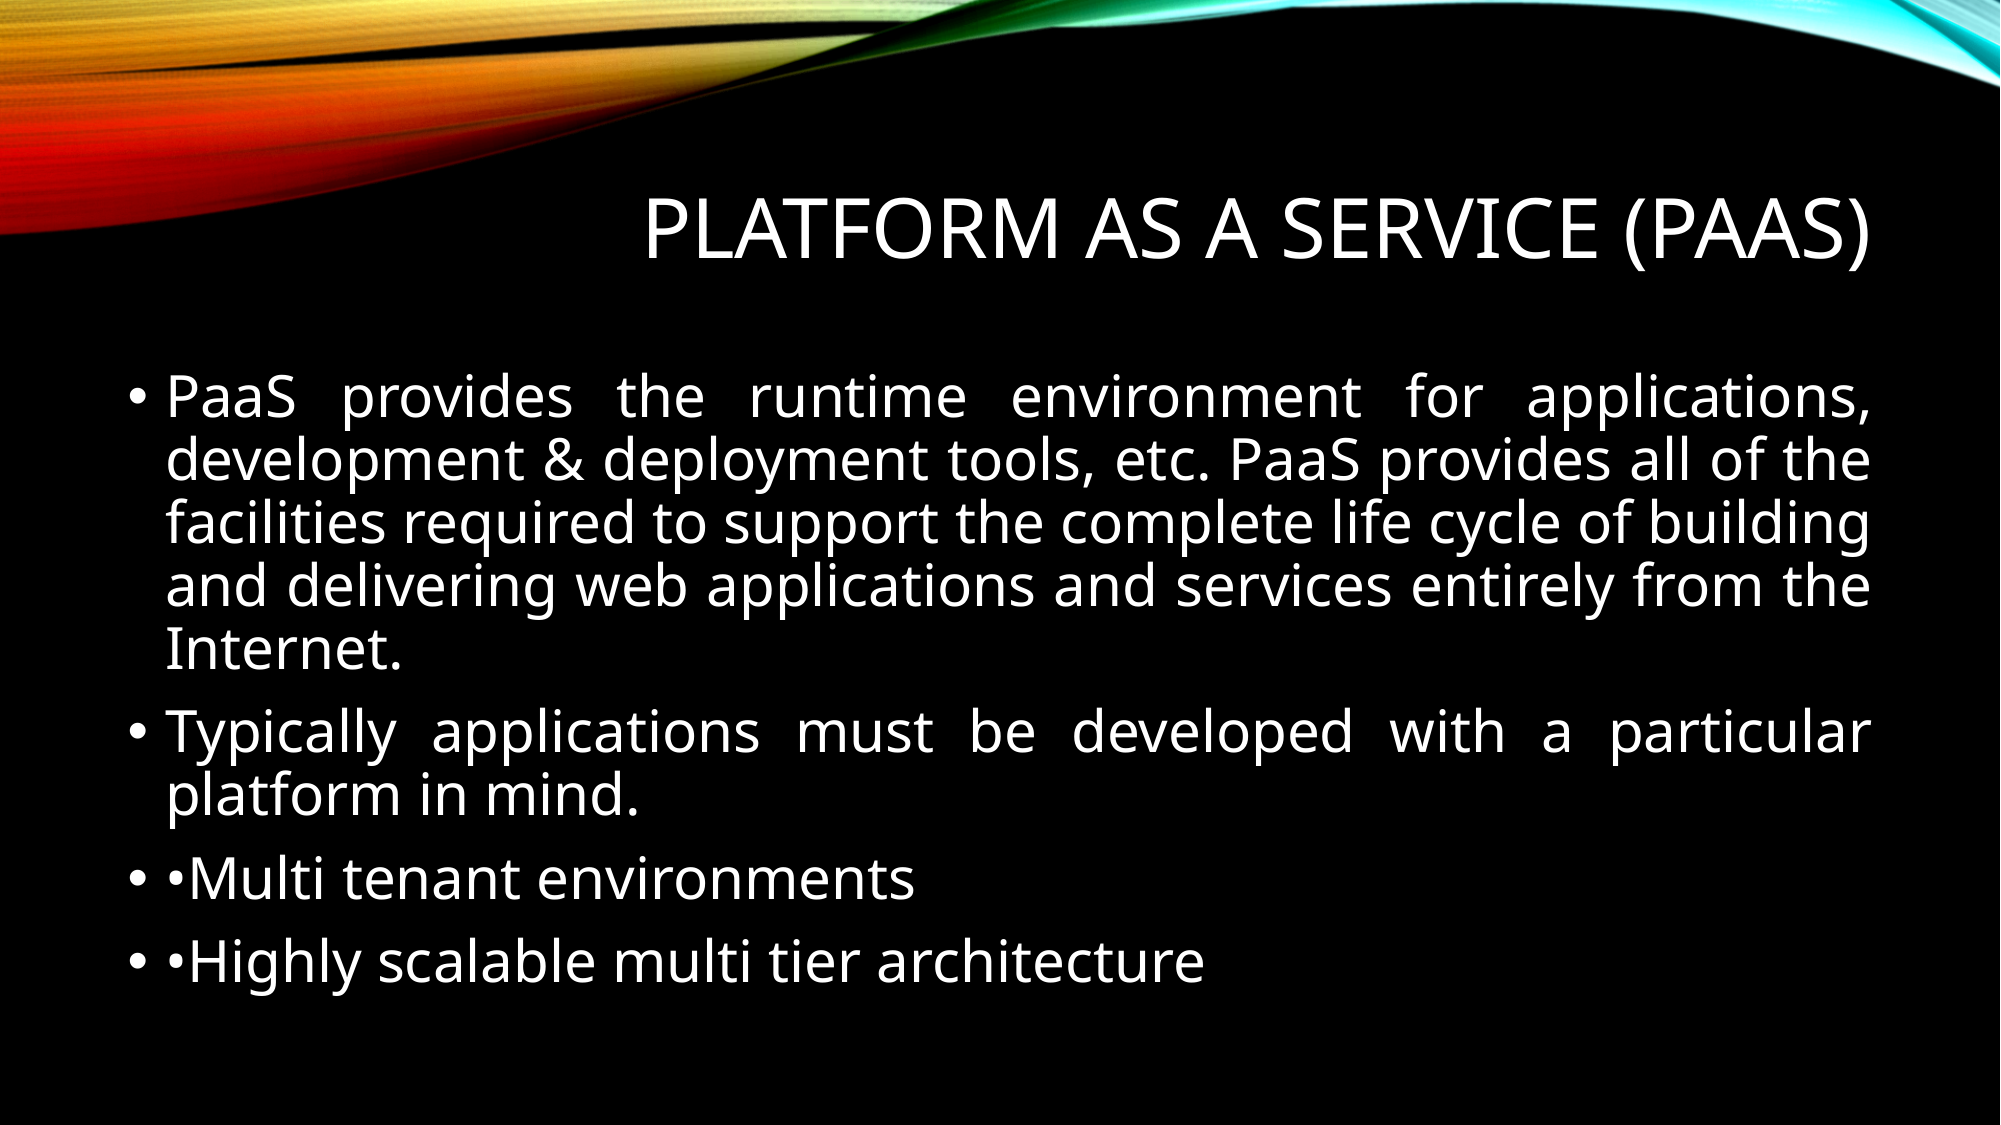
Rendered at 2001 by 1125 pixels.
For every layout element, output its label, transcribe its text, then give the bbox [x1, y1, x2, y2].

list PaaS provides the runtime environment for applications, development & deployment tools, etc. PaaS provides all of the facilities required to support the complete life cycle of building and delivering web applications and services entirely from the Internet. Typically applications must be developed with a particular platform in mind. •Multi tenant environments •Highly scalable multi tier architecture [112, 360, 1888, 1021]
picture [0, 0, 2000, 237]
title Platform as a Service (PaaS) [474, 125, 1888, 338]
